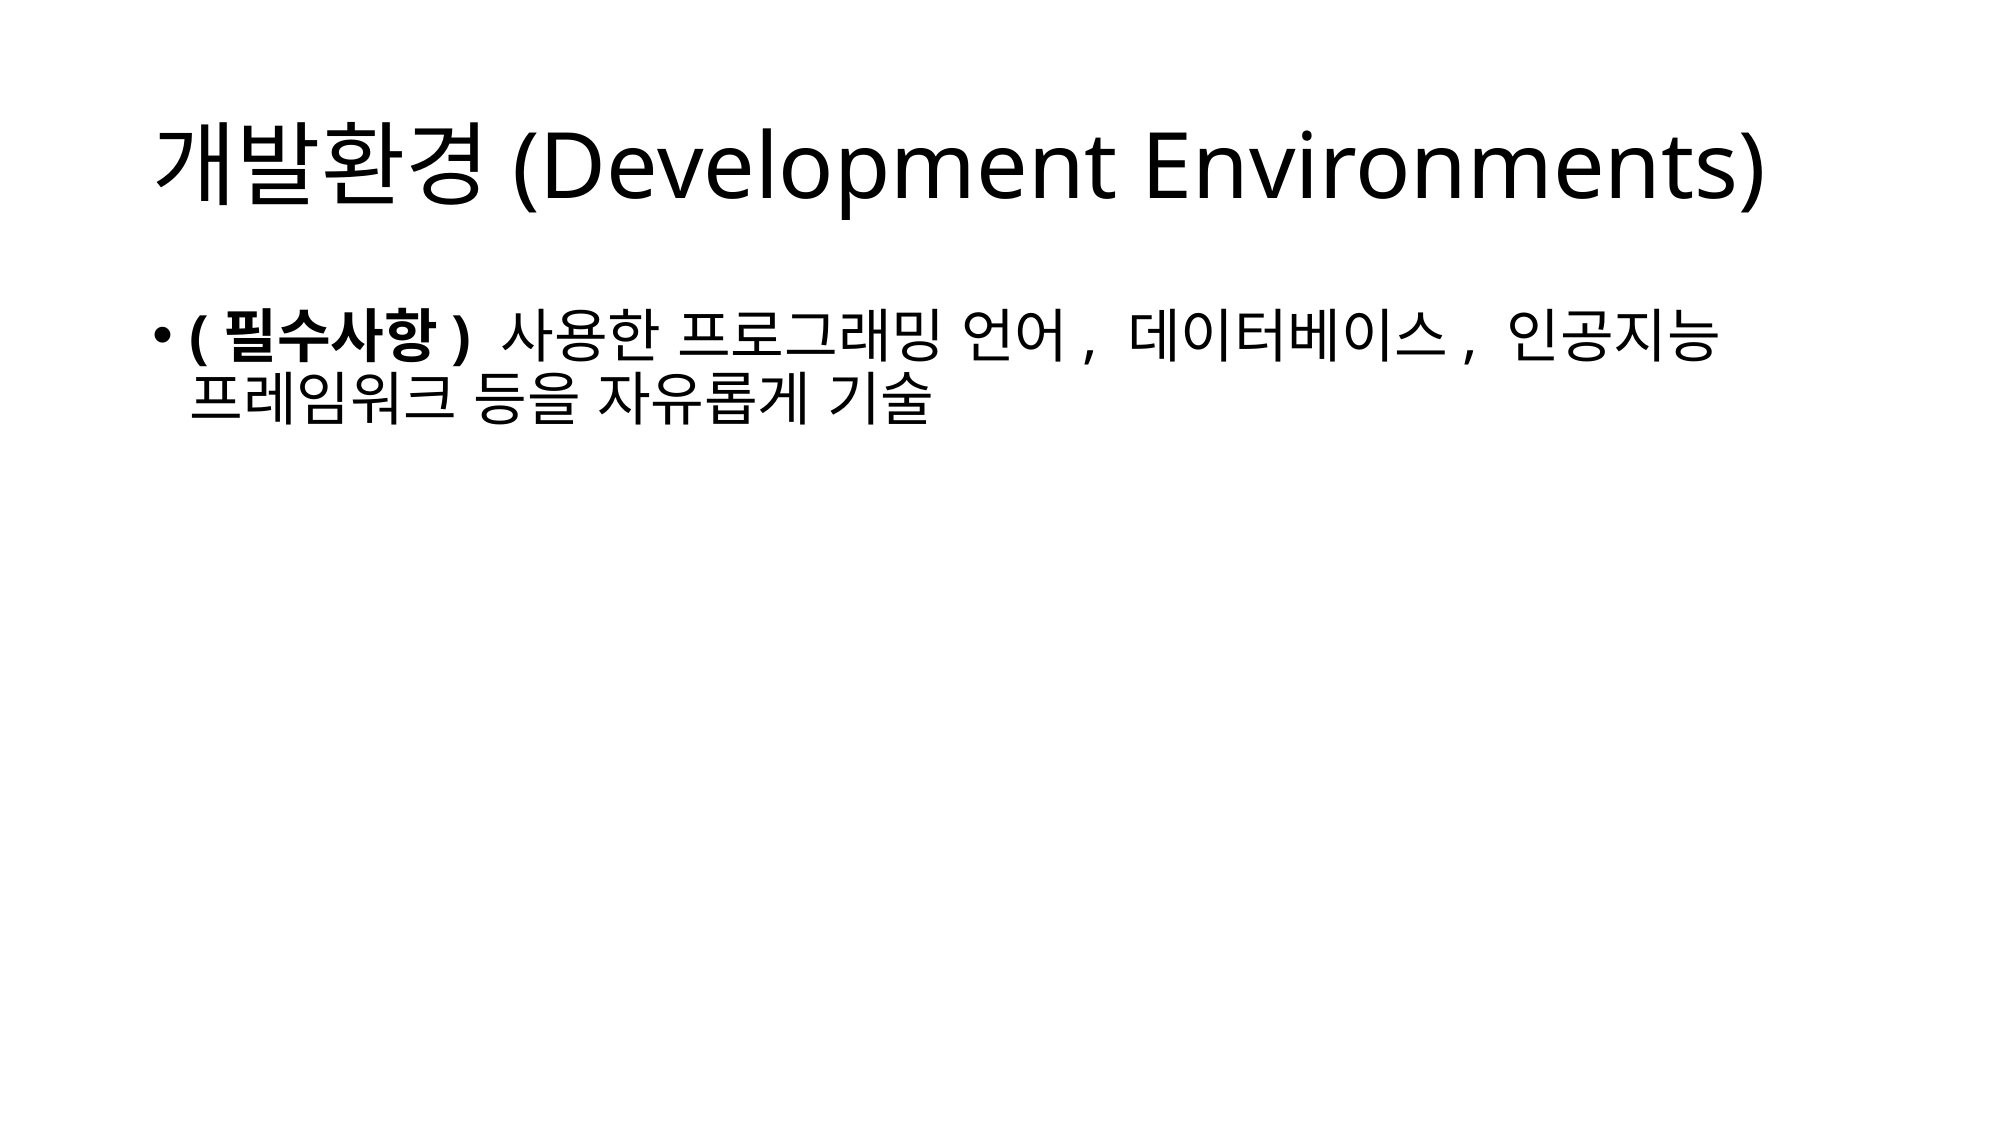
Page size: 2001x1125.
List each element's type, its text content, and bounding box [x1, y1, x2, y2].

title 개발환경(Development Environments) [137, 59, 1863, 278]
list (필수사항) 사용한 프로그래밍 언어, 데이터베이스, 인공지능 프레임워크 등을 자유롭게 기술 [137, 299, 1863, 1014]
